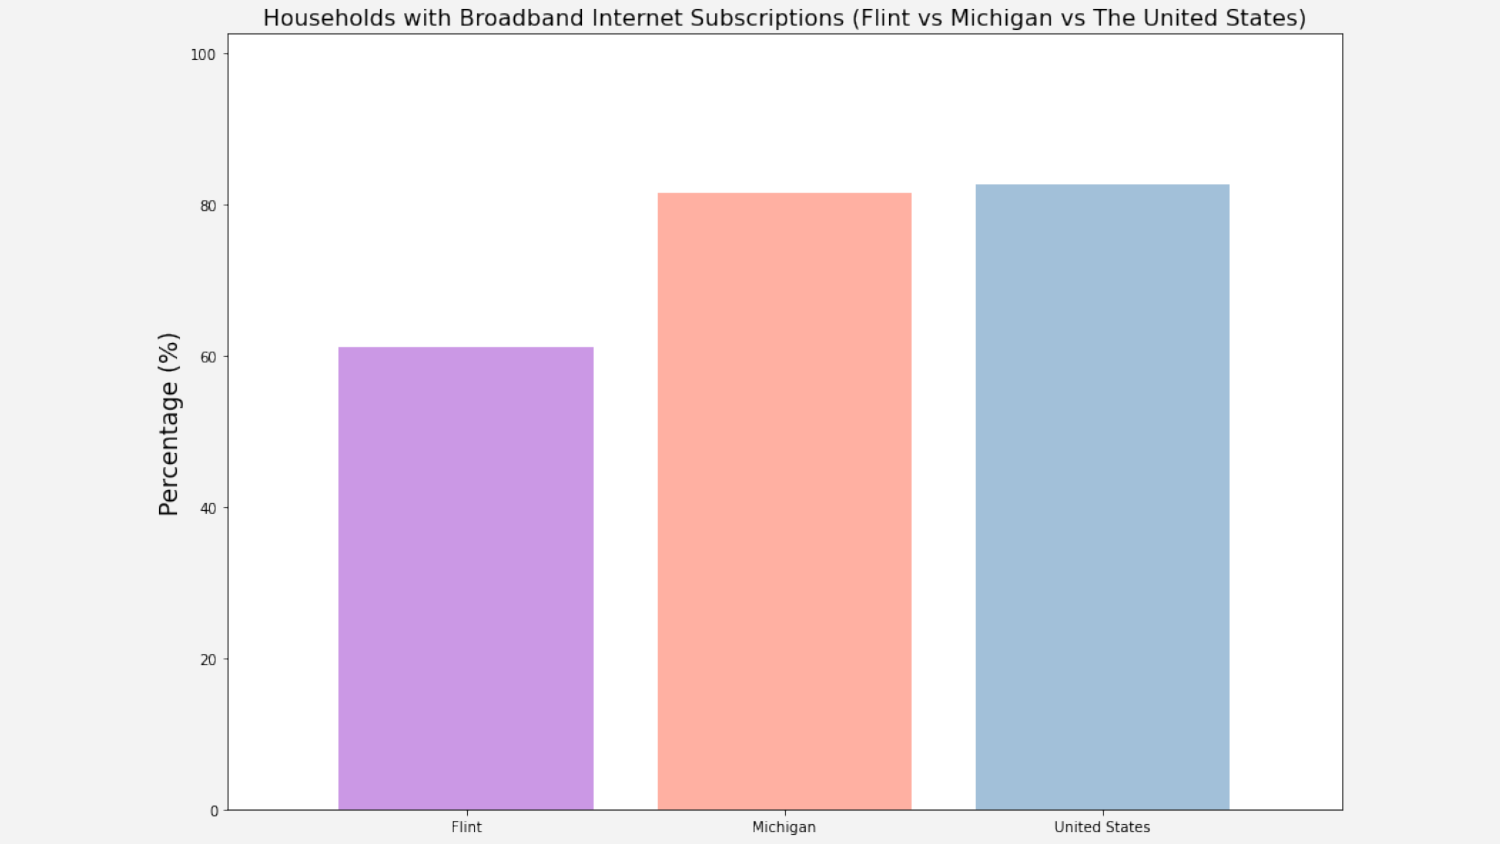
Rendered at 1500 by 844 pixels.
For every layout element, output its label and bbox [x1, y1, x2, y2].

picture [148, 0, 1351, 844]
